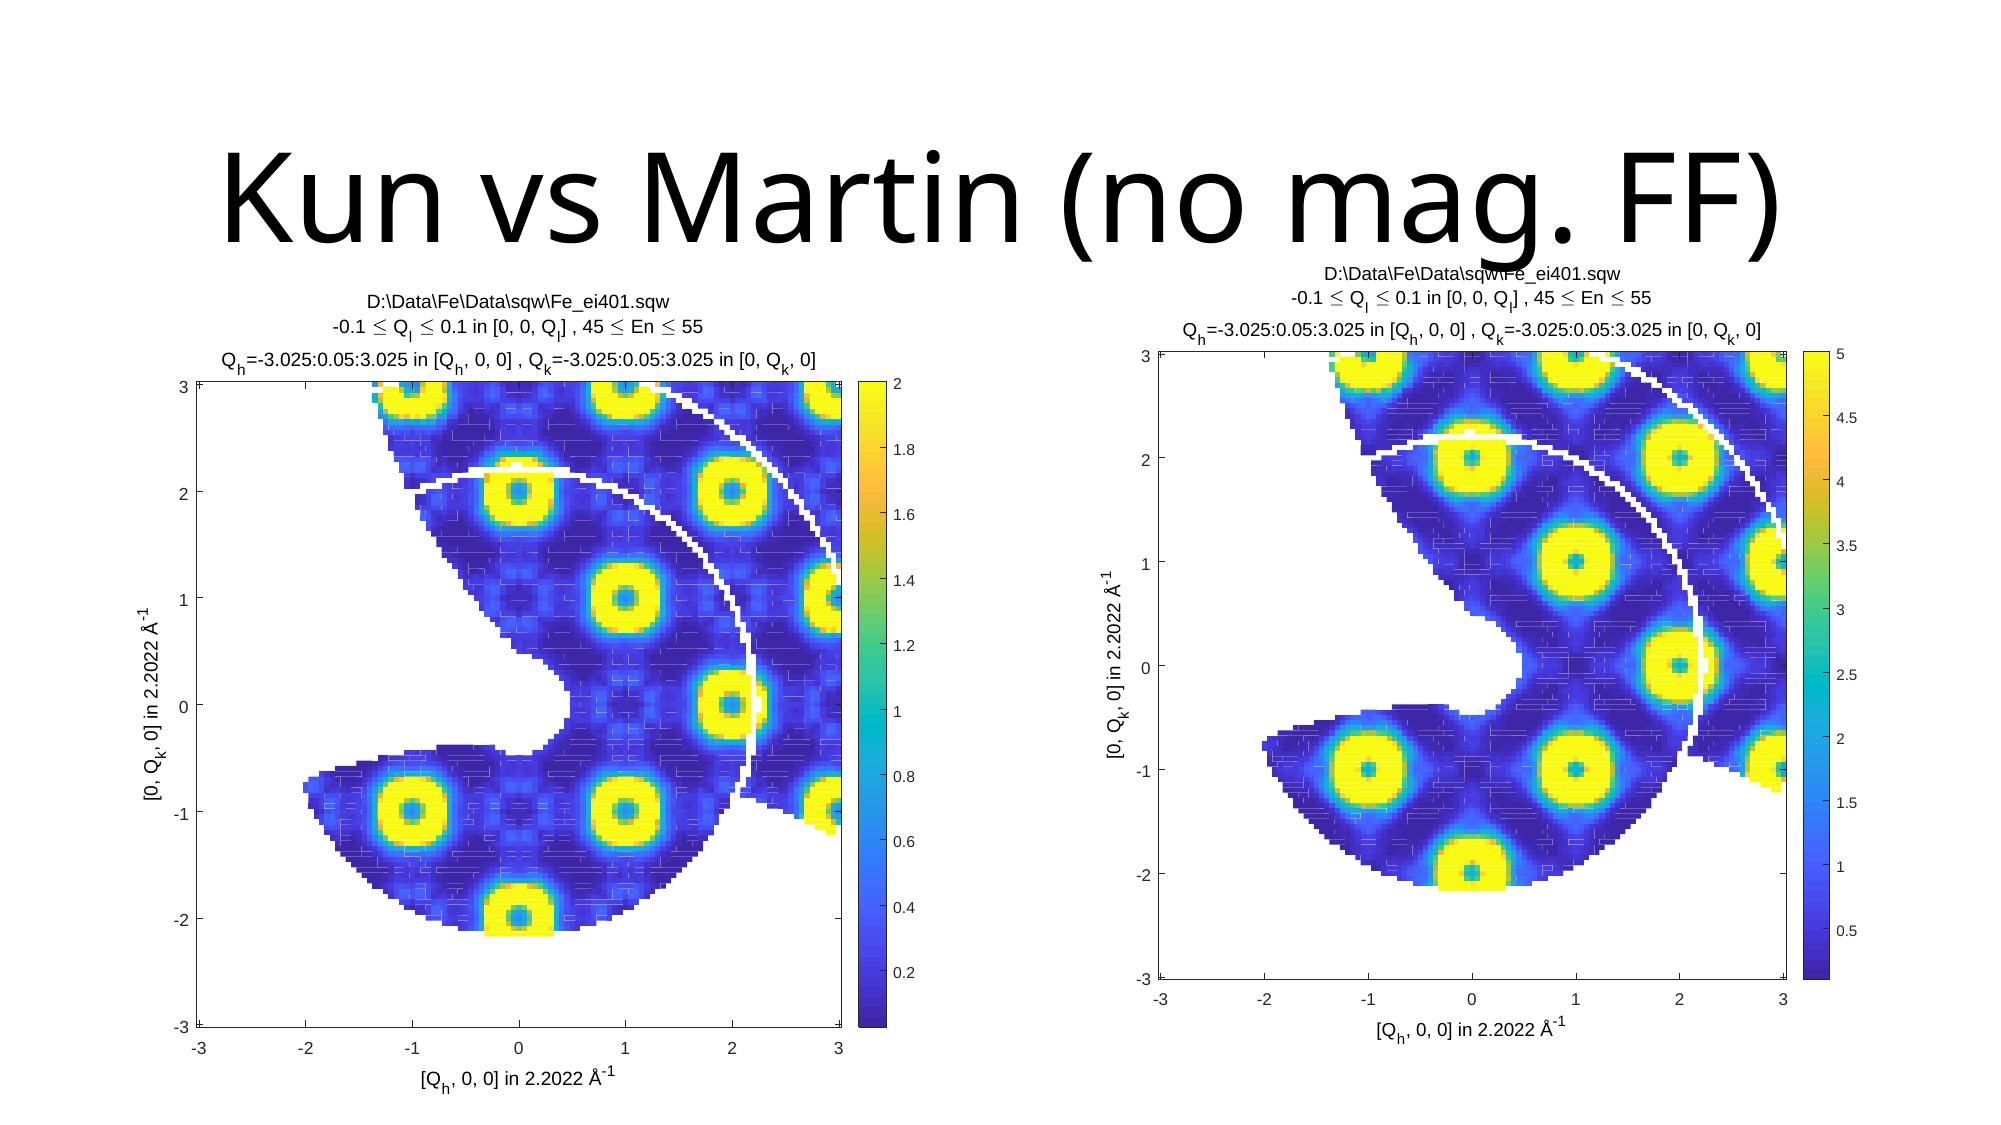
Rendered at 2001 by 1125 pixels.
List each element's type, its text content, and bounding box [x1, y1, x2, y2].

picture [1036, 261, 1954, 1067]
text_box Kun vs Martin (no mag. FF) [137, 67, 1863, 278]
picture [71, 289, 1014, 1117]
